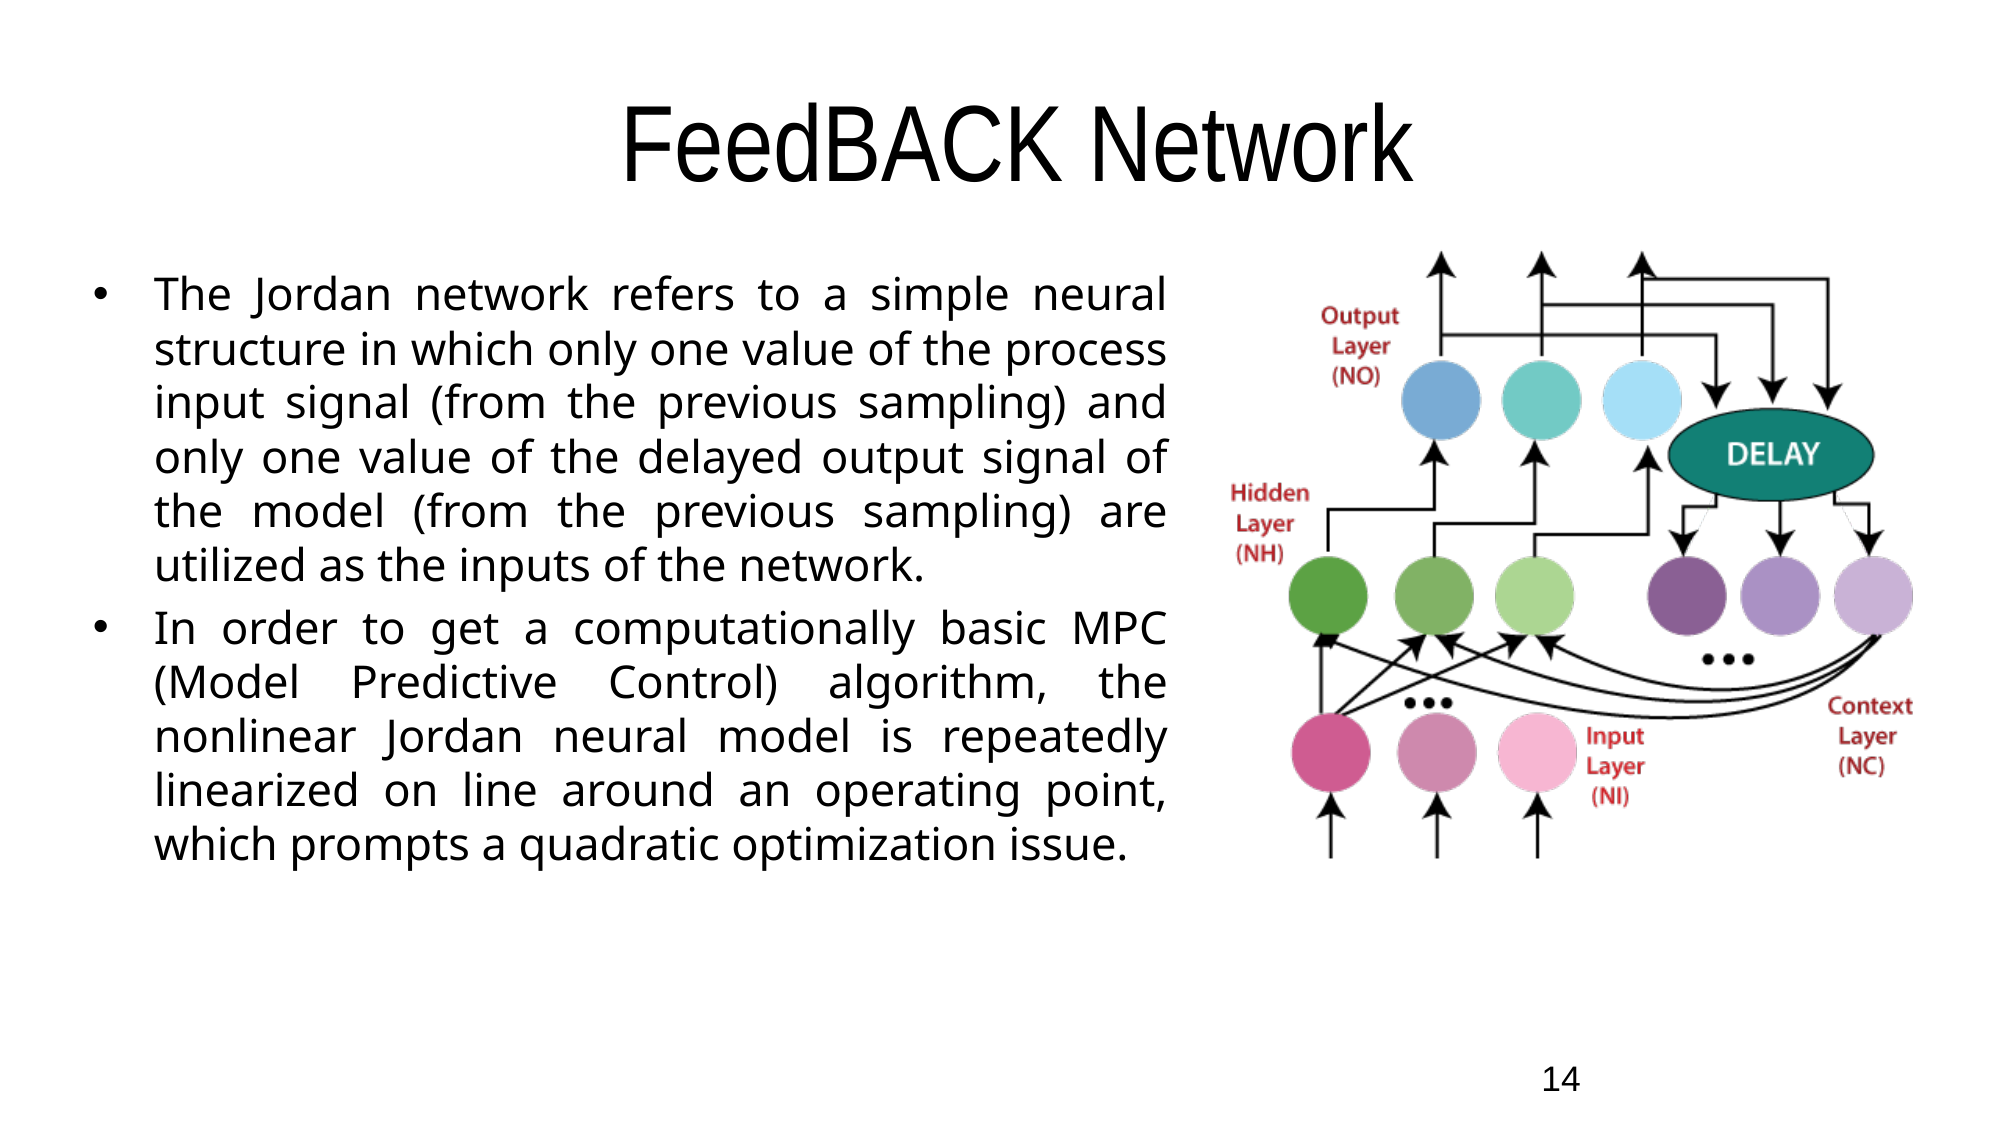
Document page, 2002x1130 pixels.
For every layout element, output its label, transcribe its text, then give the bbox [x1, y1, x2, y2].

list The Jordan network refers to a simple neural structure in which only one value of the process input signal (from the previous sampling) and only one value of the delayed output signal of the model (from the previous sampling) are utilized as the inputs of the network. In order to get a computationally basic MPC (Model Predictive Control) algorithm, the nonlinear Jordan neural model is repeatedly linearized on line around an operating point, which prompts a quadratic optimization issue. [75, 256, 1186, 935]
picture [1218, 239, 1927, 866]
title FeedBACK Network [133, 43, 1902, 233]
slide_number 14 [1434, 1046, 1901, 1107]
